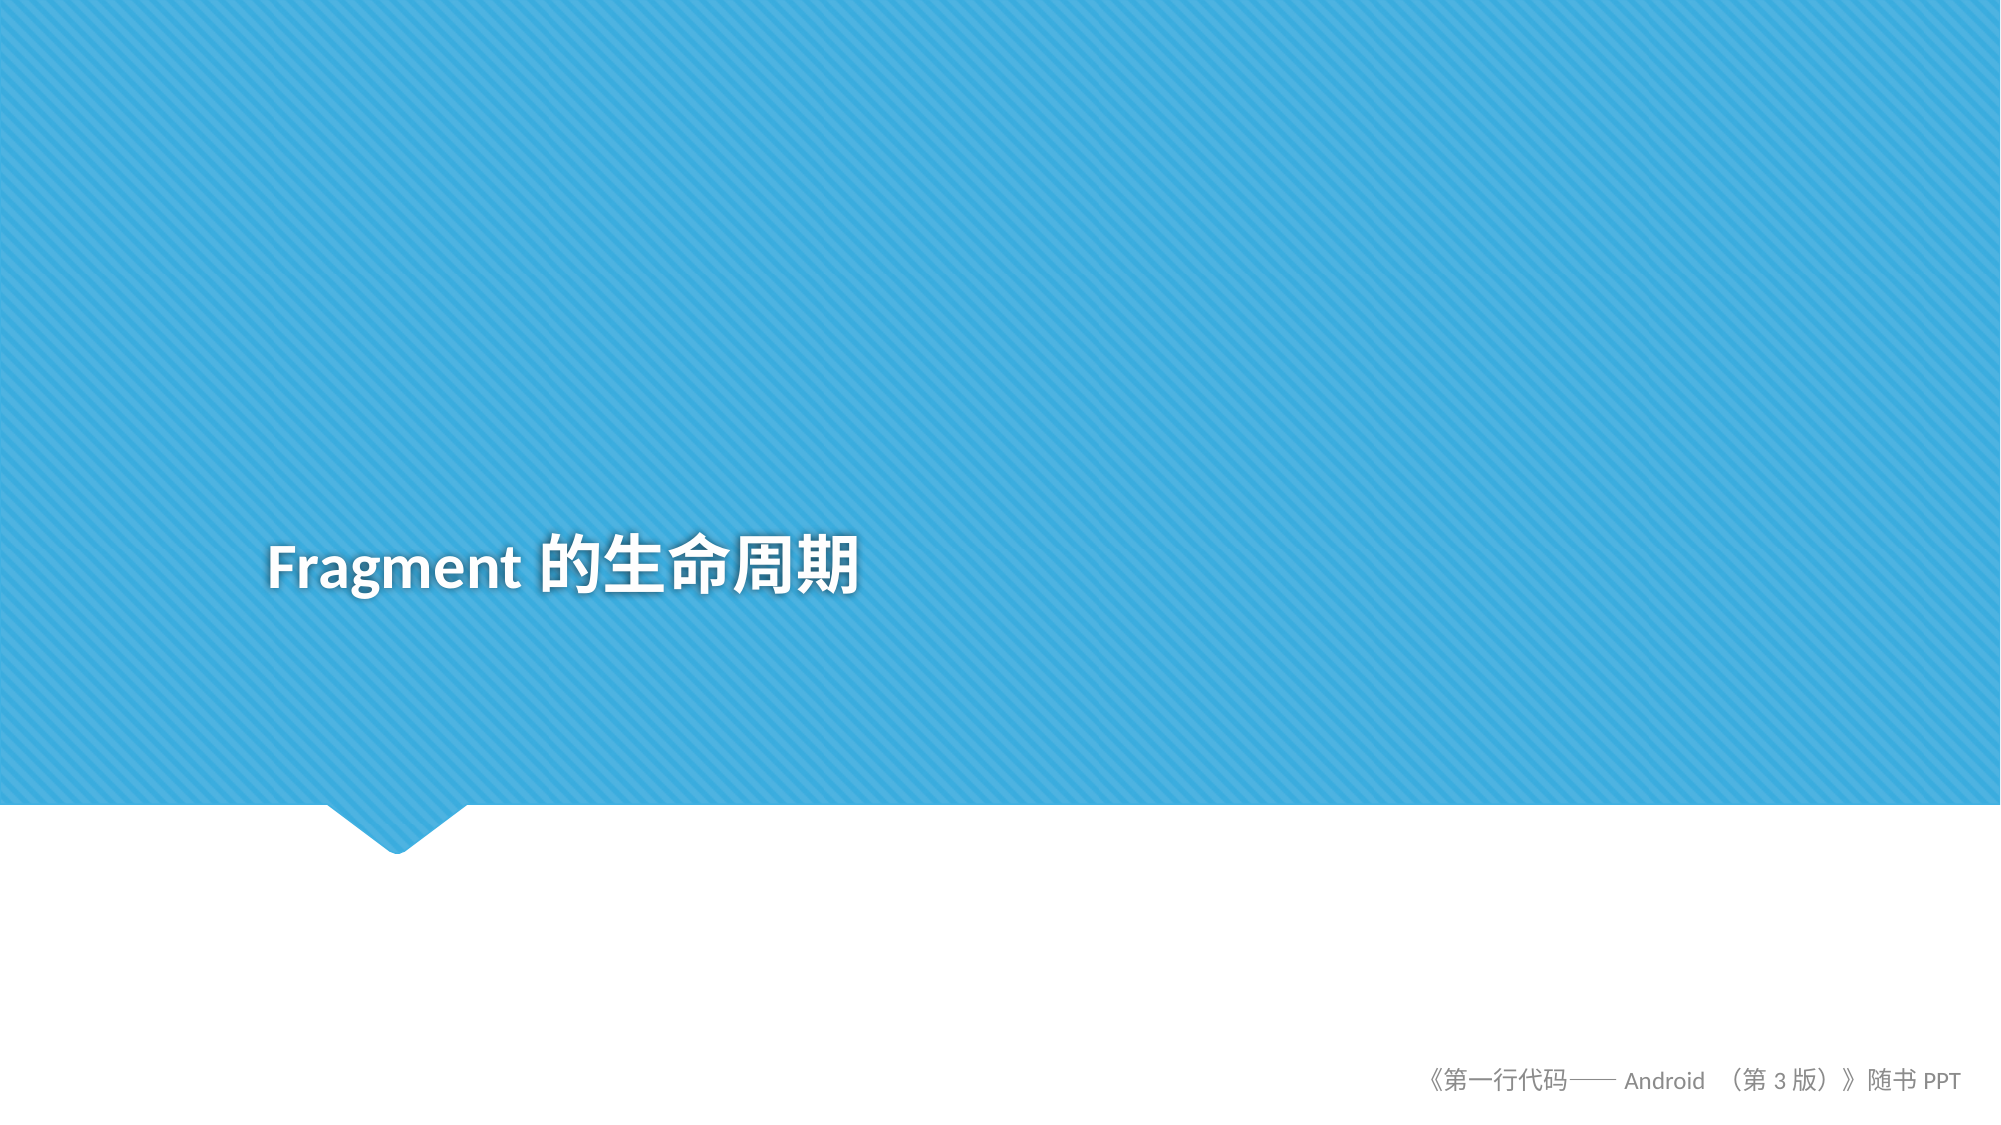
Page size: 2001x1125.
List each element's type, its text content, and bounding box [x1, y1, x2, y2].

title Fragment的生命周期 [251, 515, 1748, 610]
